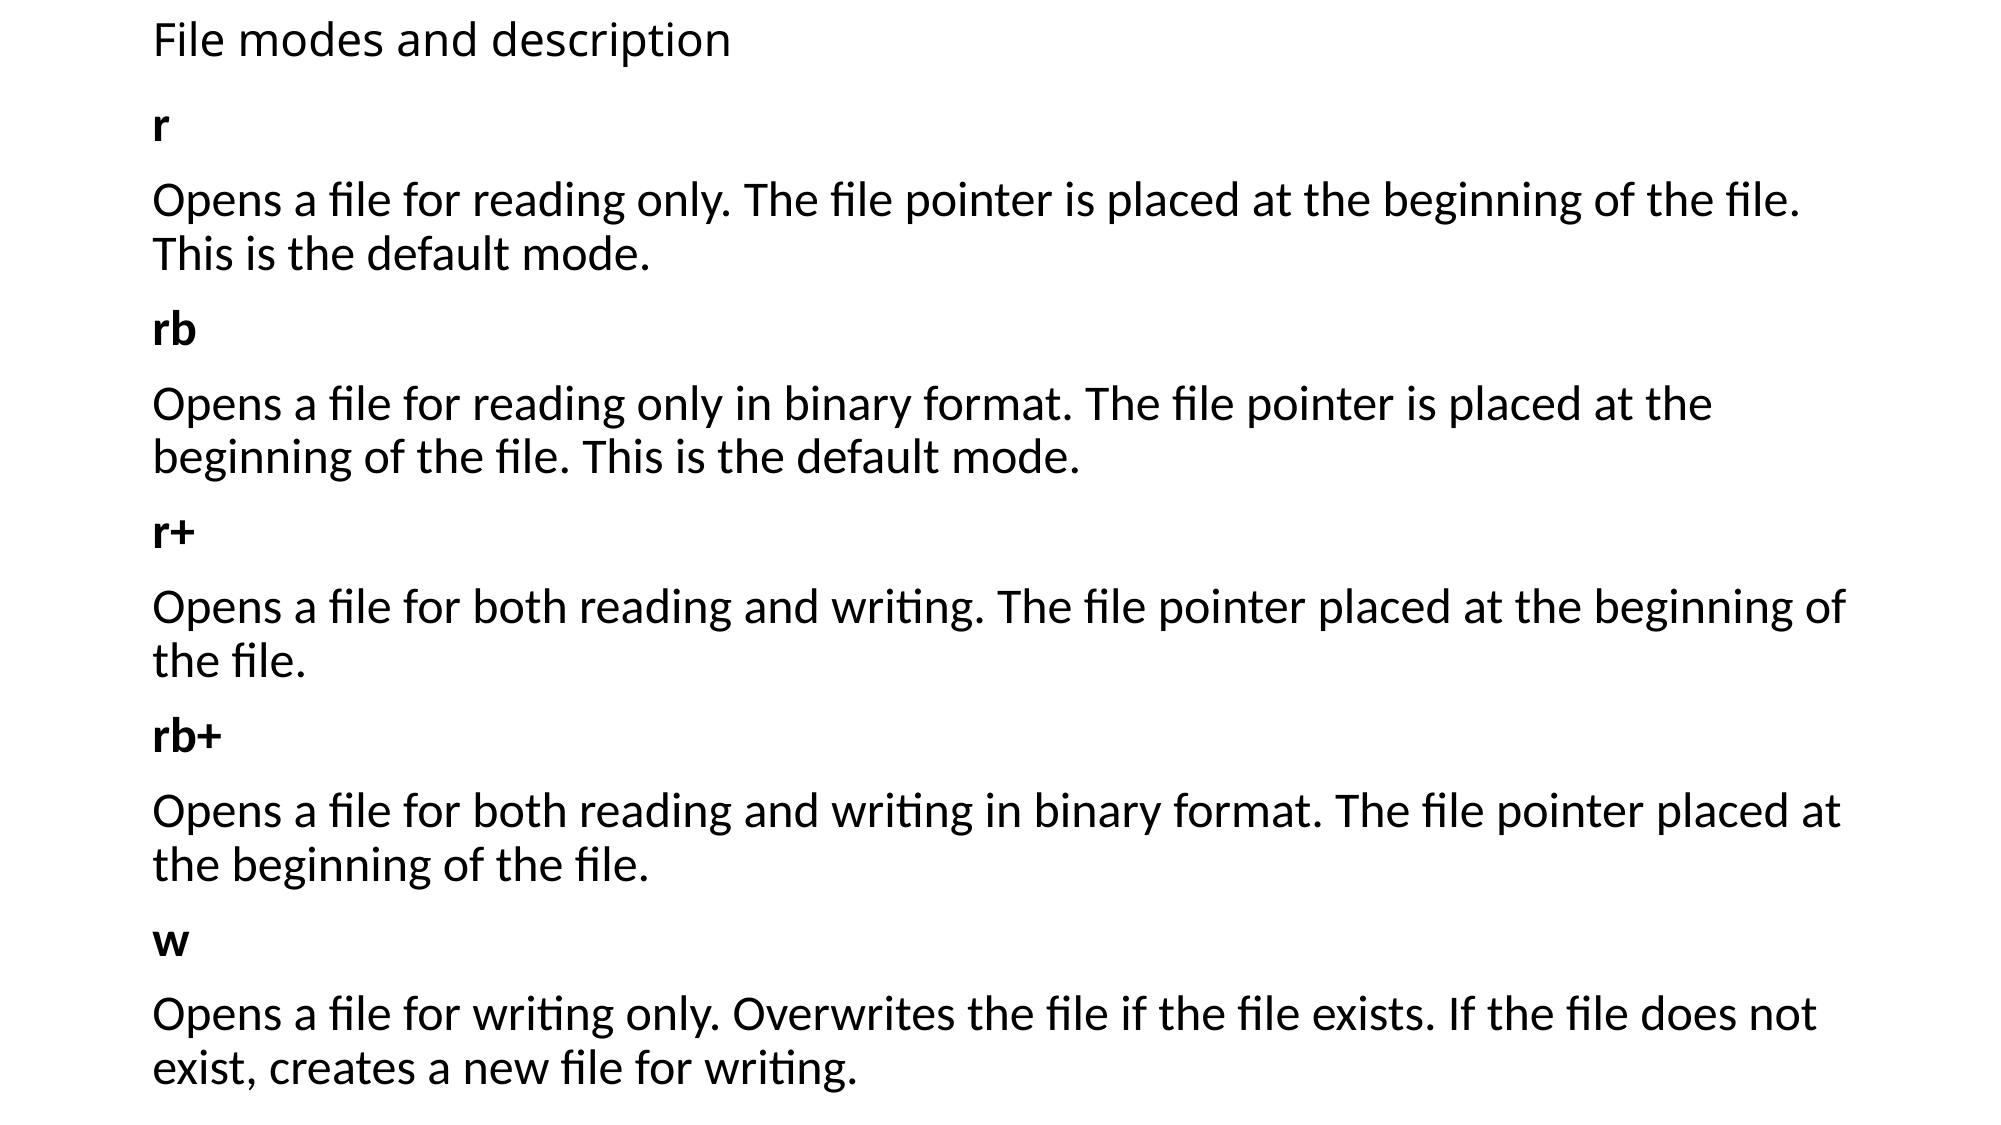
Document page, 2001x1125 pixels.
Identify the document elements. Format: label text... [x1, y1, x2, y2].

list r Opens a file for reading only. The file pointer is placed at the beginning of the file. This is the default mode. rb Opens a file for reading only in binary format. The file pointer is placed at the beginning of the file. This is the default mode. r+ Opens a file for both reading and writing. The file pointer placed at the beginning of the file. rb+ Opens a file for both reading and writing in binary format. The file pointer placed at the beginning of the file. w Opens a file for writing only. Overwrites the file if the file exists. If the file does not exist, creates a new file for writing. [137, 90, 1863, 1125]
title File modes and description [137, 9, 1863, 74]
